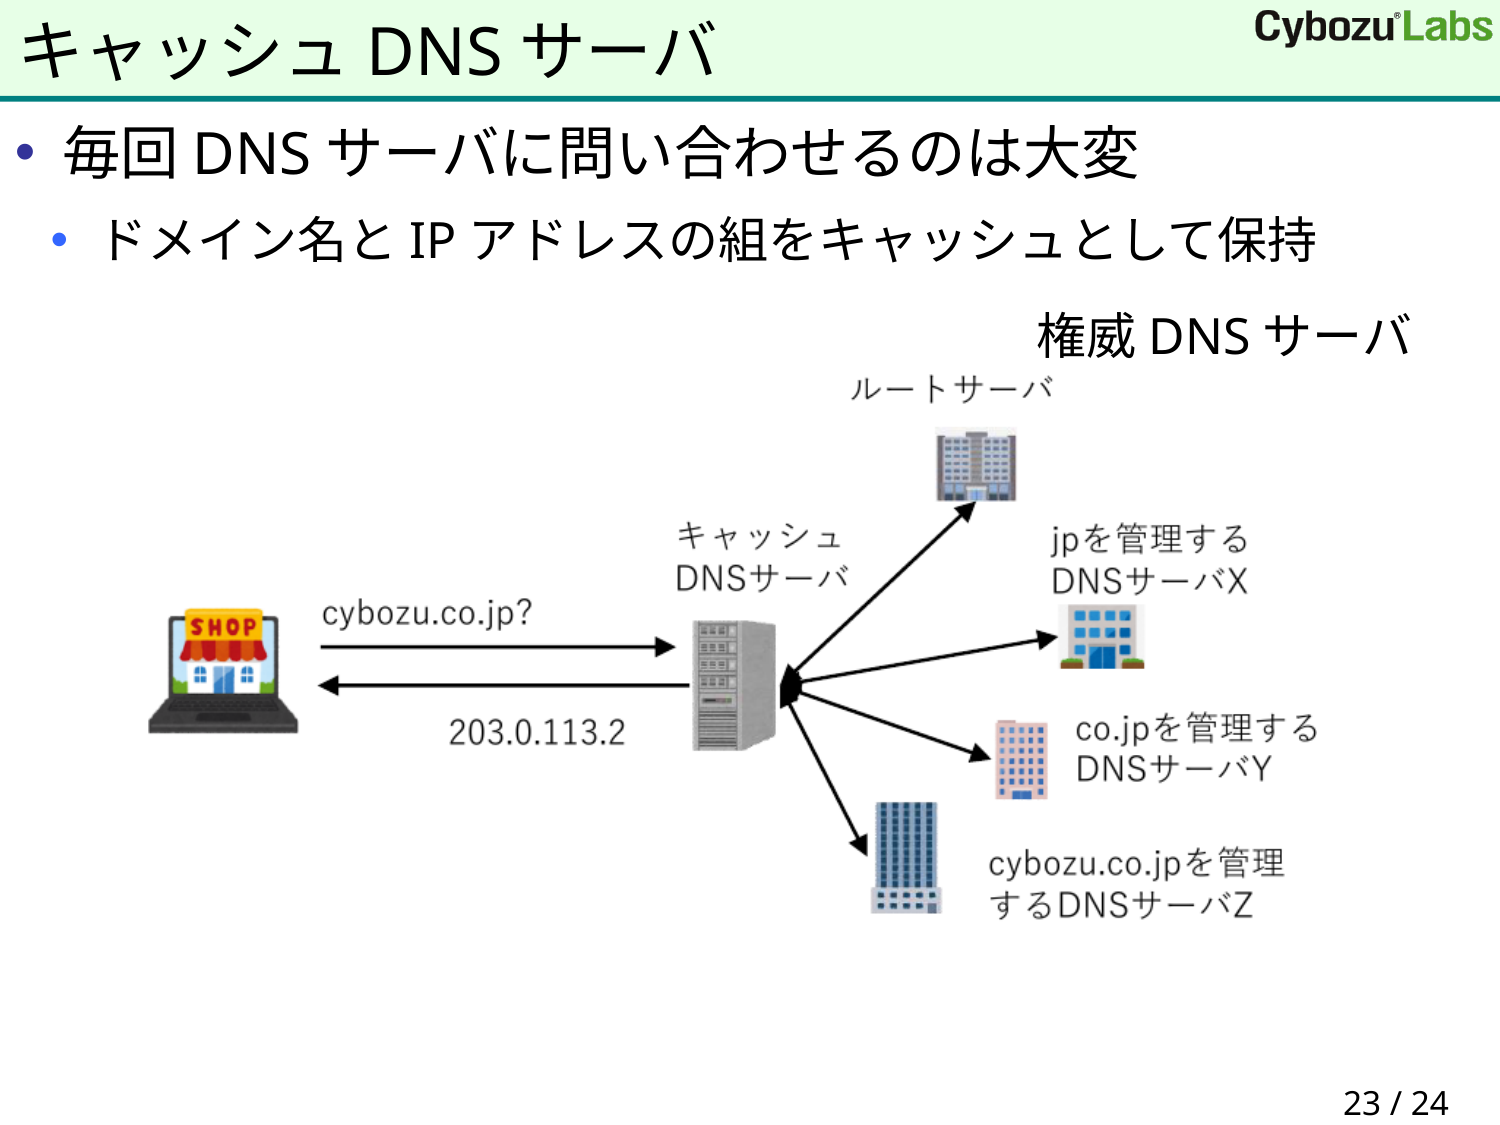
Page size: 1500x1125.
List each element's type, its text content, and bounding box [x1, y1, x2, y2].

slide_number 23 / 24 [1293, 1074, 1495, 1125]
text_box 権威DNSサーバ [1021, 297, 1444, 373]
picture [147, 373, 1318, 924]
list 毎回DNSサーバに問い合わせるのは大変 ドメイン名とIPアドレスの組をキャッシュとして保持 [0, 108, 1500, 1072]
title キャッシュDNSサーバ [2, 1, 1500, 90]
